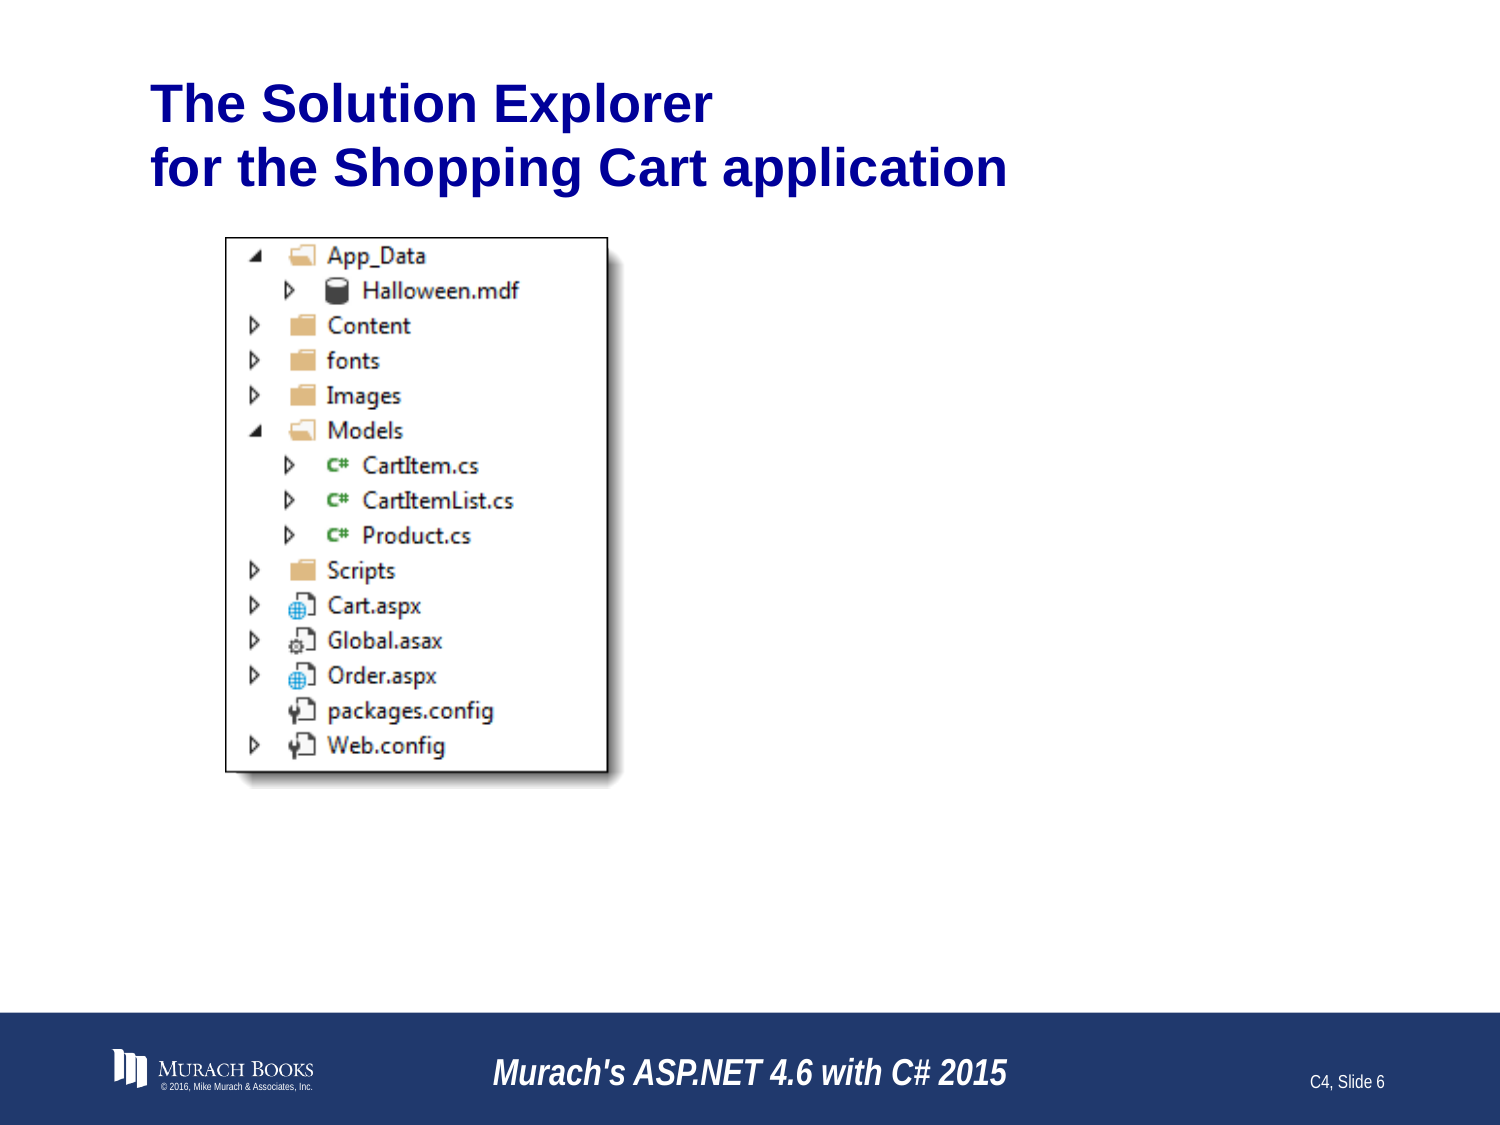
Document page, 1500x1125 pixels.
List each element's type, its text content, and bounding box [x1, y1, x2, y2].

title The Solution Explorer for the Shopping Cart application [150, 67, 1350, 199]
picture [224, 237, 638, 790]
slide_number Murach's ASP.NET 4.6 with C# 2015 [463, 1025, 1050, 1100]
footer © 2016, Mike Murach & Associates, Inc. [12, 1025, 463, 1100]
slide_number C4, Slide 6 [1087, 1025, 1400, 1100]
